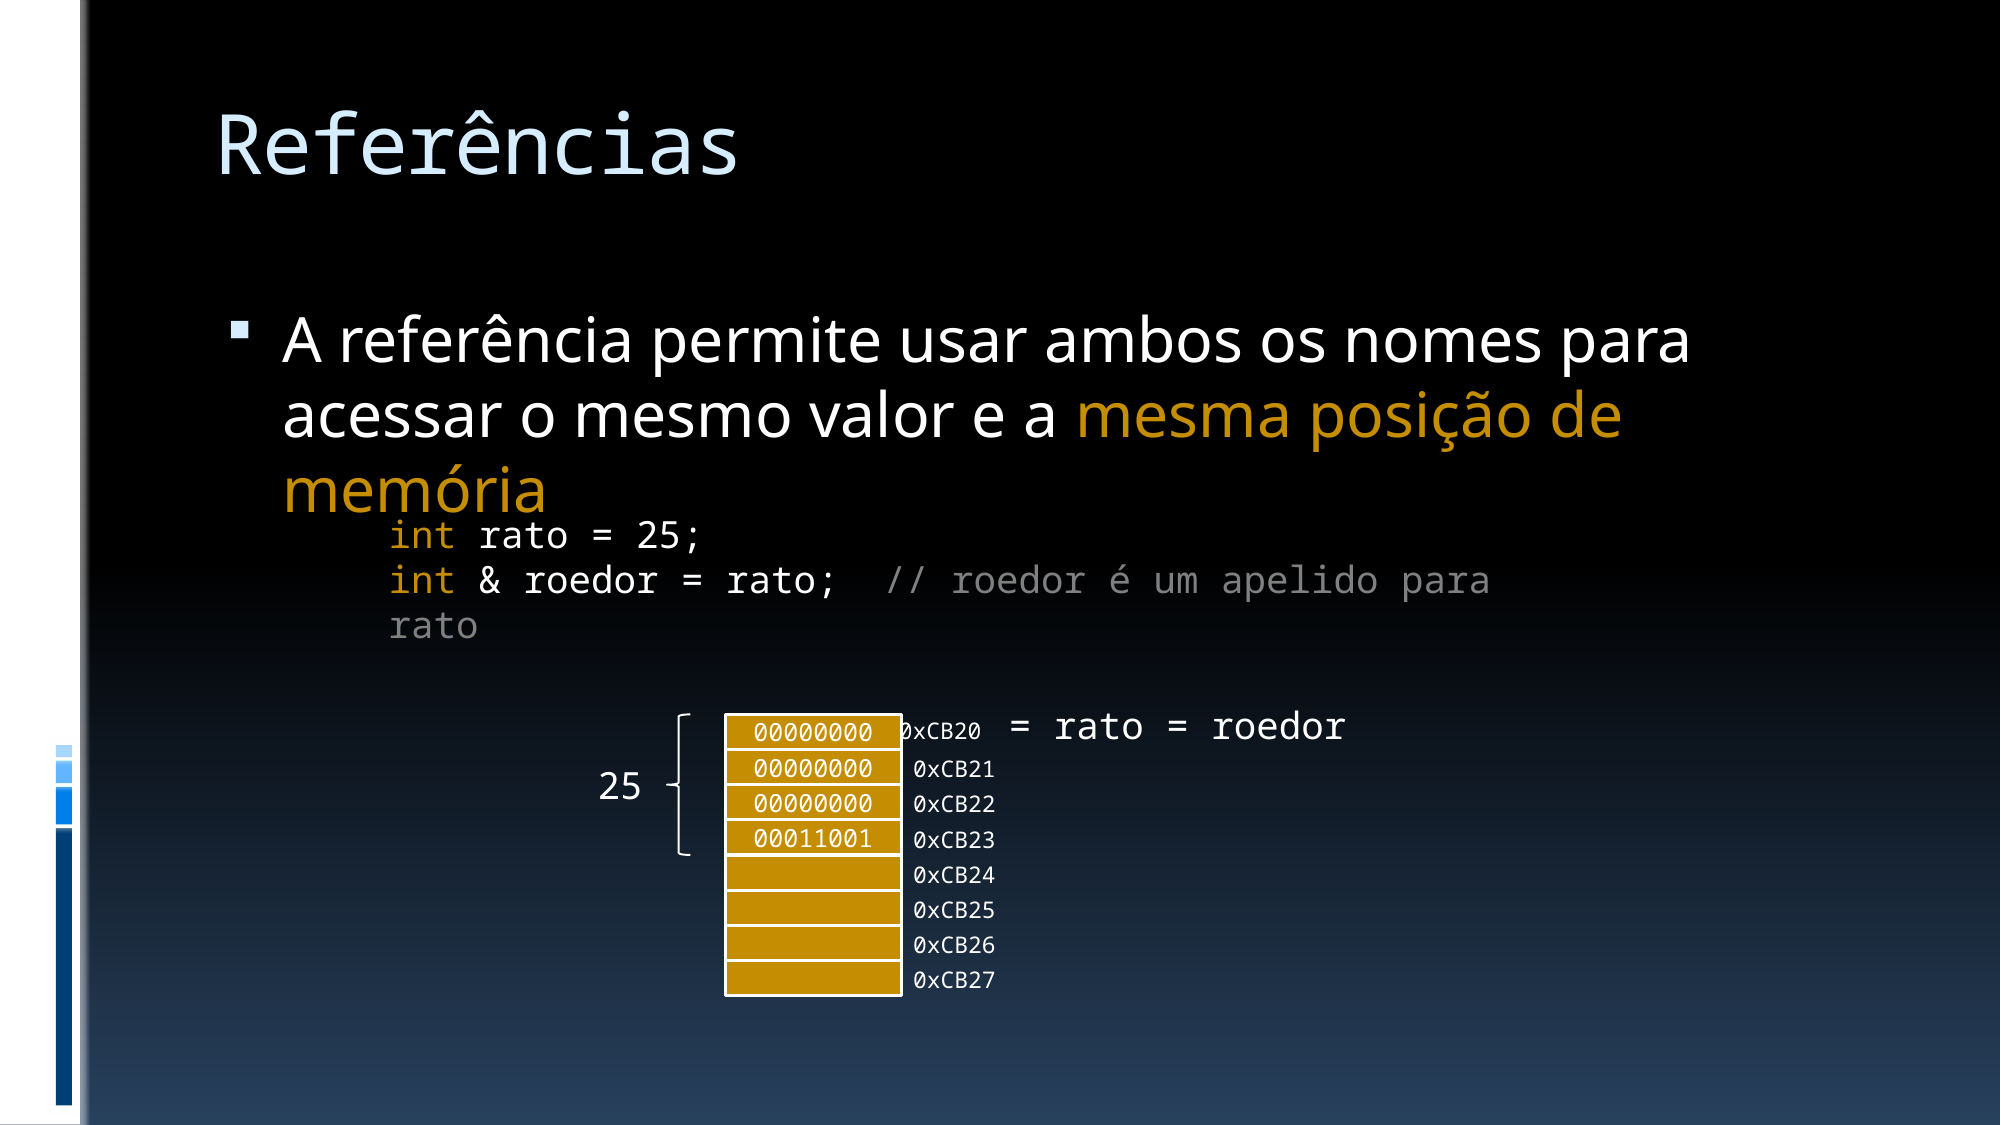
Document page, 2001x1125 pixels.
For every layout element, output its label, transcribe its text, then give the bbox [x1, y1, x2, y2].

text_box 00000000 [724, 713, 884, 748]
text_box 00000000 [724, 748, 898, 783]
text_box 0xCB27 [898, 958, 1011, 1001]
text_box 0xCB20 = rato = roedor [884, 694, 1362, 755]
text_box int rato = 25; int & roedor = rato; // roedor é um apelido para rato [373, 503, 1579, 654]
text_box 25 [582, 754, 658, 815]
text_box 0xCB25 [898, 888, 1011, 923]
text_box 00000000 [724, 783, 898, 818]
text_box [724, 959, 898, 997]
list A referência permite usar ambos os nomes para acessar o mesmo valor e a mesma posição de memória [200, 292, 1900, 1043]
text_box 0xCB26 [898, 923, 1011, 958]
text_box 0xCB24 [898, 852, 1011, 888]
text_box [724, 924, 898, 959]
text_box [724, 889, 898, 924]
text_box [724, 853, 898, 889]
text_box 0xCB23 [898, 817, 1011, 852]
title Referências [200, 83, 1900, 234]
text_box 00011001 [724, 818, 898, 853]
text_box 0xCB21 [898, 747, 1011, 782]
text_box [665, 713, 691, 856]
text_box 0xCB22 [898, 782, 1011, 817]
